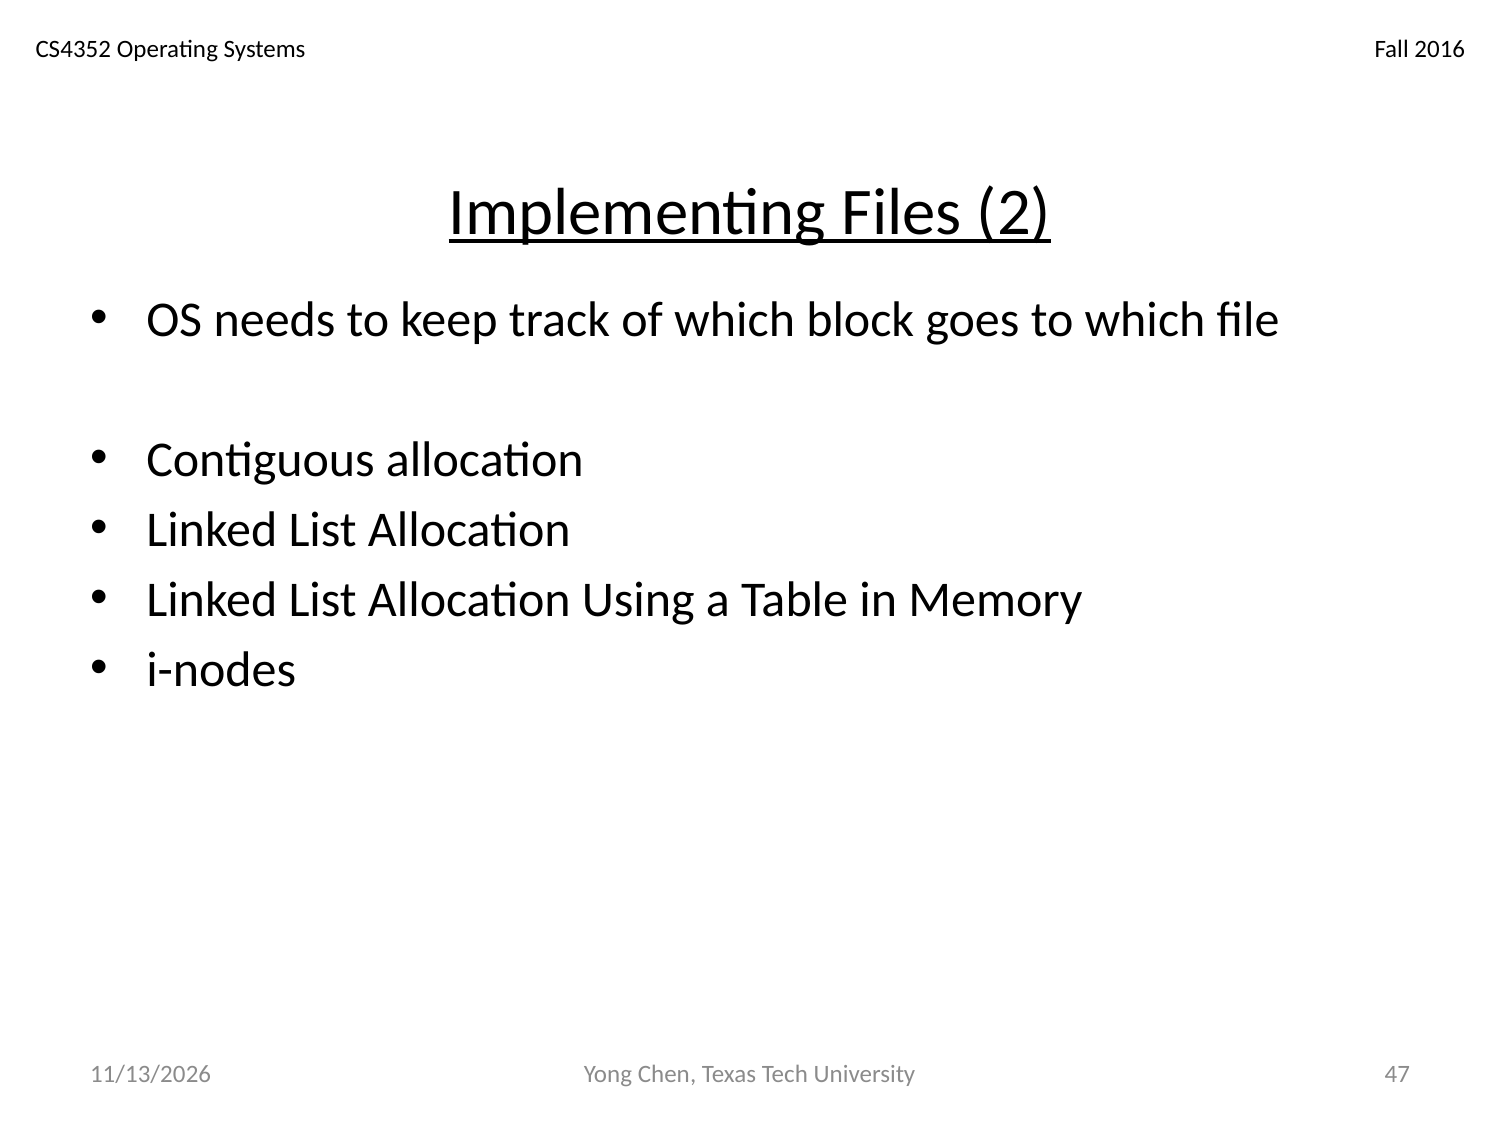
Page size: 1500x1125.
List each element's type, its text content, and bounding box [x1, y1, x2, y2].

slide_number 47 [1074, 1042, 1425, 1103]
footer Yong Chen, Texas Tech University [512, 1042, 988, 1103]
list OS needs to keep track of which block goes to which file Contiguous allocation Linked List Allocation Linked List Allocation Using a Table in Memory i-nodes [75, 279, 1425, 1029]
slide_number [75, 1042, 425, 1103]
title Implementing Files (2) [75, 160, 1425, 263]
